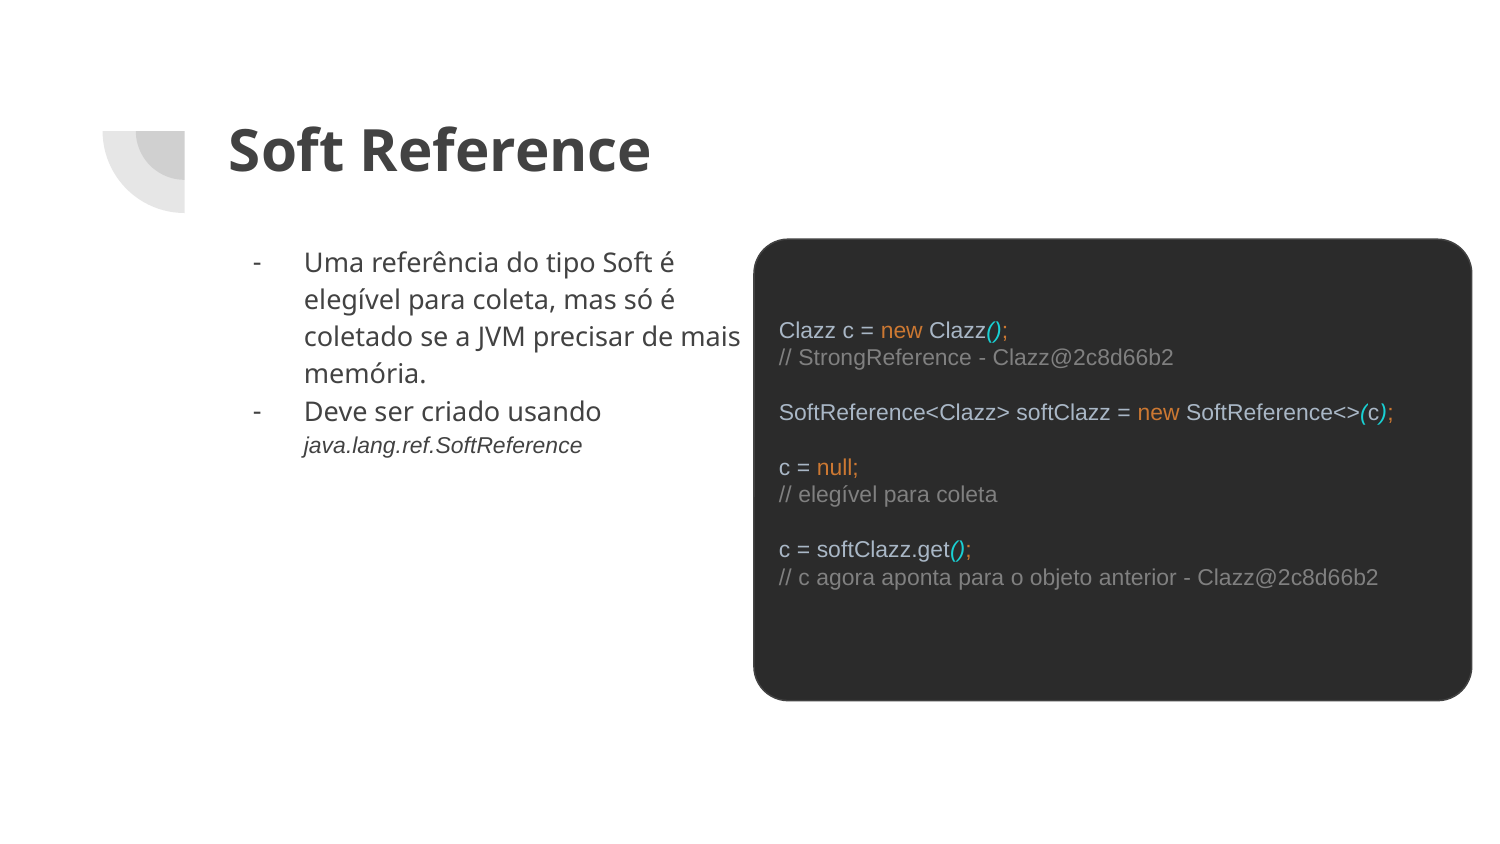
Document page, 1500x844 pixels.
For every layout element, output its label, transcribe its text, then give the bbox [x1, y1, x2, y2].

text_box Clazz c = new Clazz(); // StrongReference - Clazz@2c8d66b2 SoftReference<Clazz> softClazz = new SoftReference<>(c); c = null; // elegível para coleta c = softClazz.get(); // c agora aponta para o objeto anterior - Clazz@2c8d66b2 [753, 239, 1472, 701]
list Uma referência do tipo Soft é elegível para coleta, mas só é coletado se a JVM precisar de mais memória. Deve ser criado usando java.lang.ref.SoftReference [213, 225, 758, 590]
title Soft Reference [213, 98, 758, 212]
